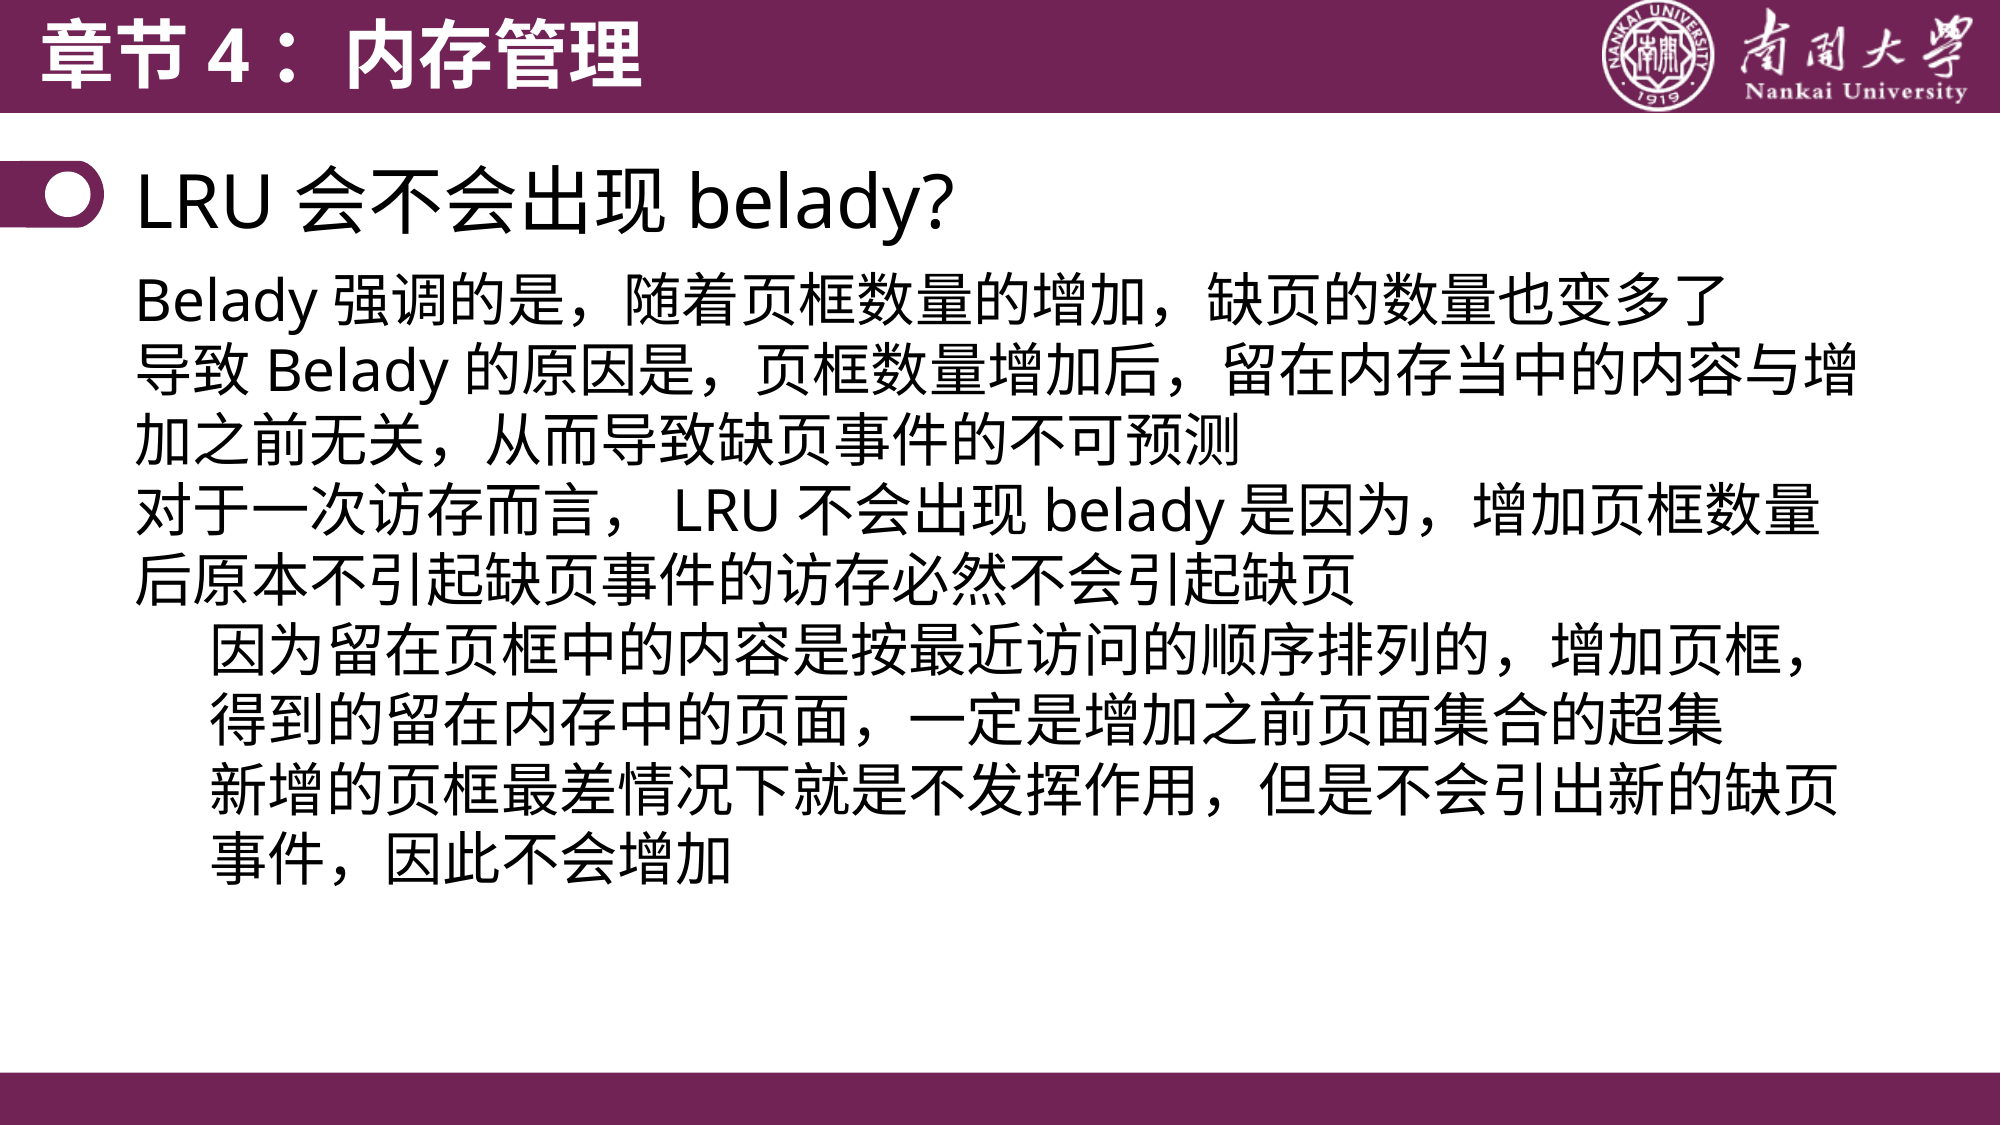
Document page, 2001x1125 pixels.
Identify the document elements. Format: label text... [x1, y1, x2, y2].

picture [1602, 0, 2001, 115]
text_box 章节4：内存管理 [24, 0, 1025, 116]
list Belady强调的是，随着页框数量的增加，缺页的数量也变多了 导致Belady的原因是，页框数量增加后，留在内存当中的内容与增加之前无关，从而导致缺页事件的不可预测 对于一次访存而言，LRU不会出现belady是因为，增加页框数量后原本不引起缺页事件的访存必然不会引起缺页 因为留在页框中的内容是按最近访问的顺序排列的，增加页框，得到的留在内存中的页面，一定是增加之前页面集合的超集 新增的页框最差情况下就是不发挥作用，但是不会引出新的缺页事件，因此不会增加 [120, 255, 1884, 1078]
text_box LRU会不会出现belady? [120, 142, 1850, 256]
